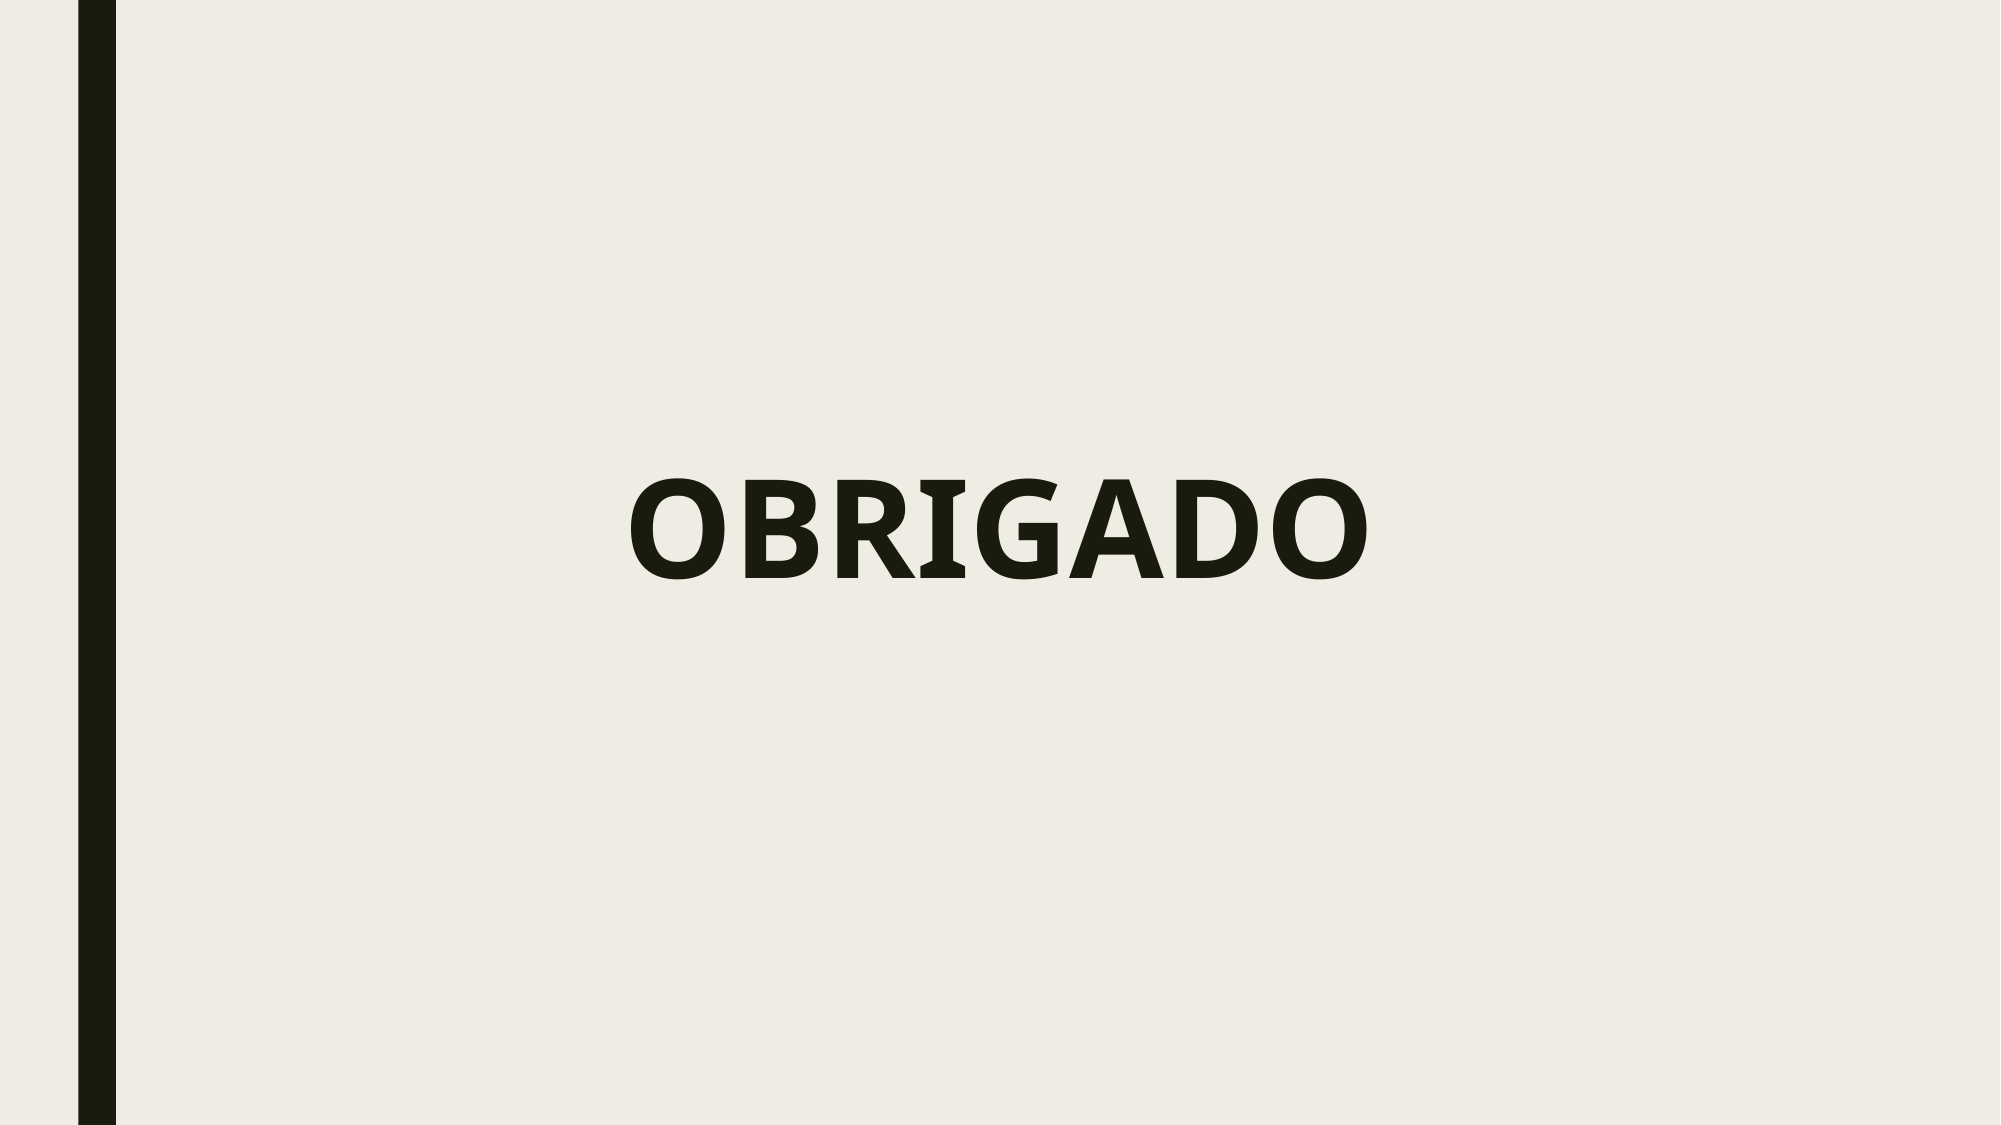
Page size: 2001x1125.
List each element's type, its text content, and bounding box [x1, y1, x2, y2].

title OBRIGADO [137, 453, 1863, 672]
